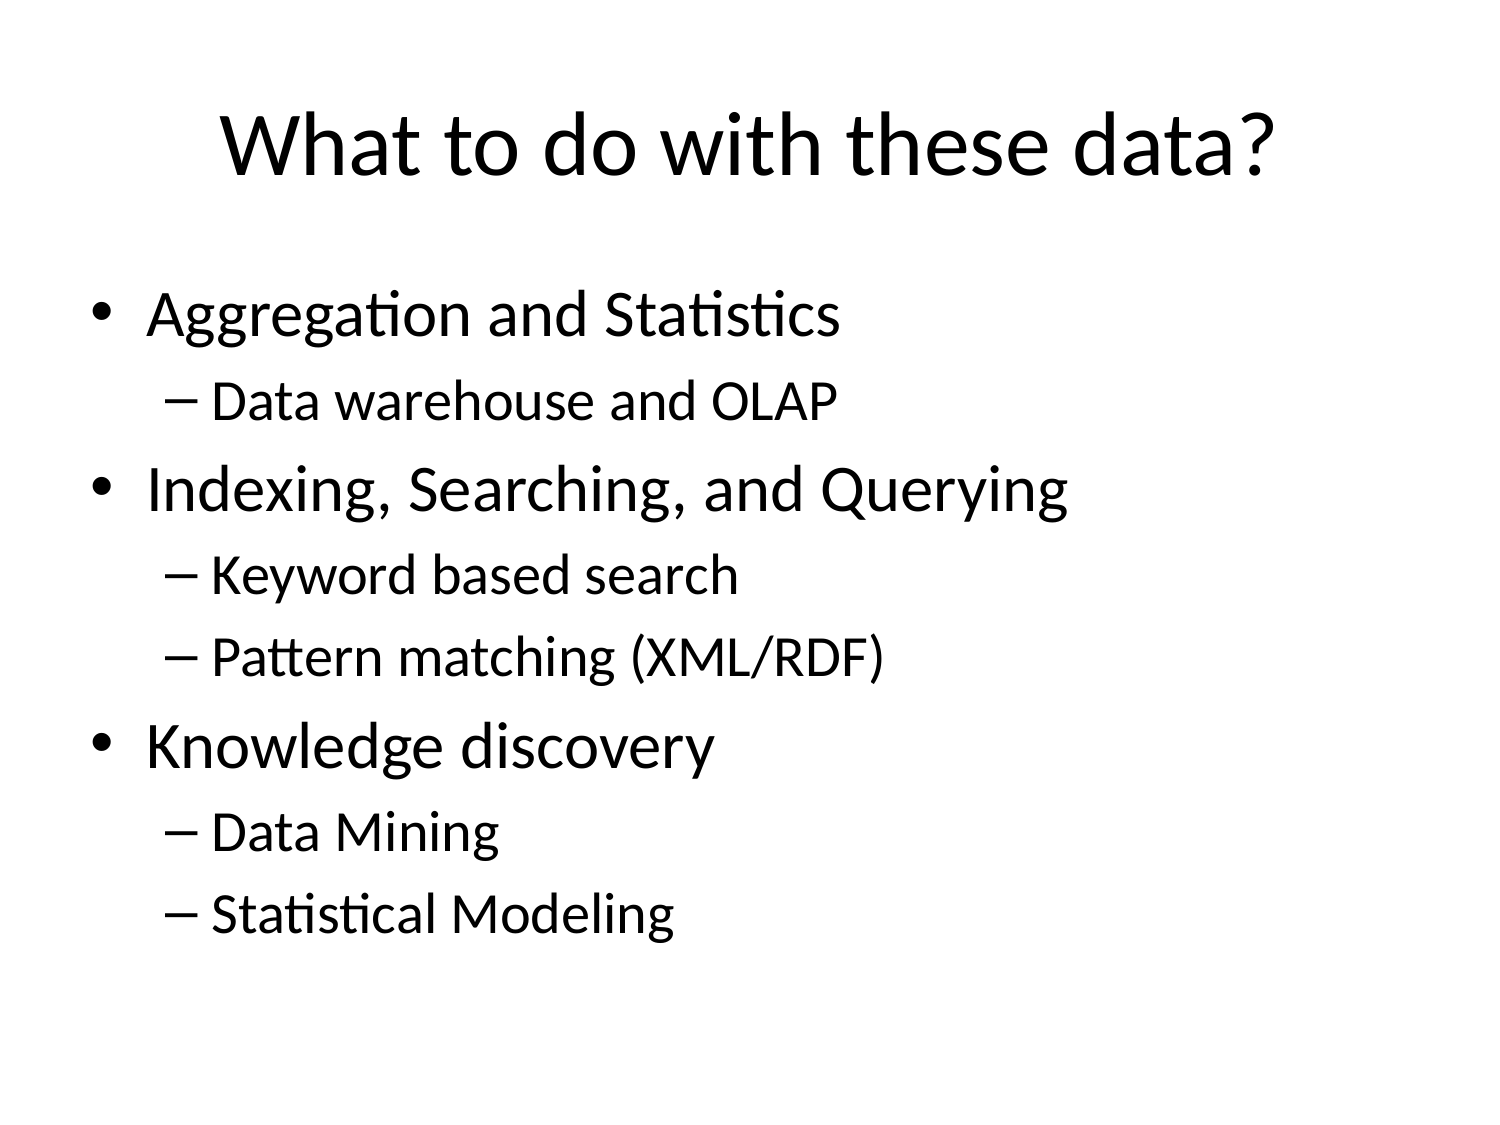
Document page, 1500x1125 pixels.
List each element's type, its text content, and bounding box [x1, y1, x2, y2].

list Aggregation and Statistics Data warehouse and OLAP Indexing, Searching, and Querying Keyword based search Pattern matching (XML/RDF) Knowledge discovery Data Mining Statistical Modeling [75, 262, 1425, 1005]
title What to do with these data? [75, 45, 1425, 233]
